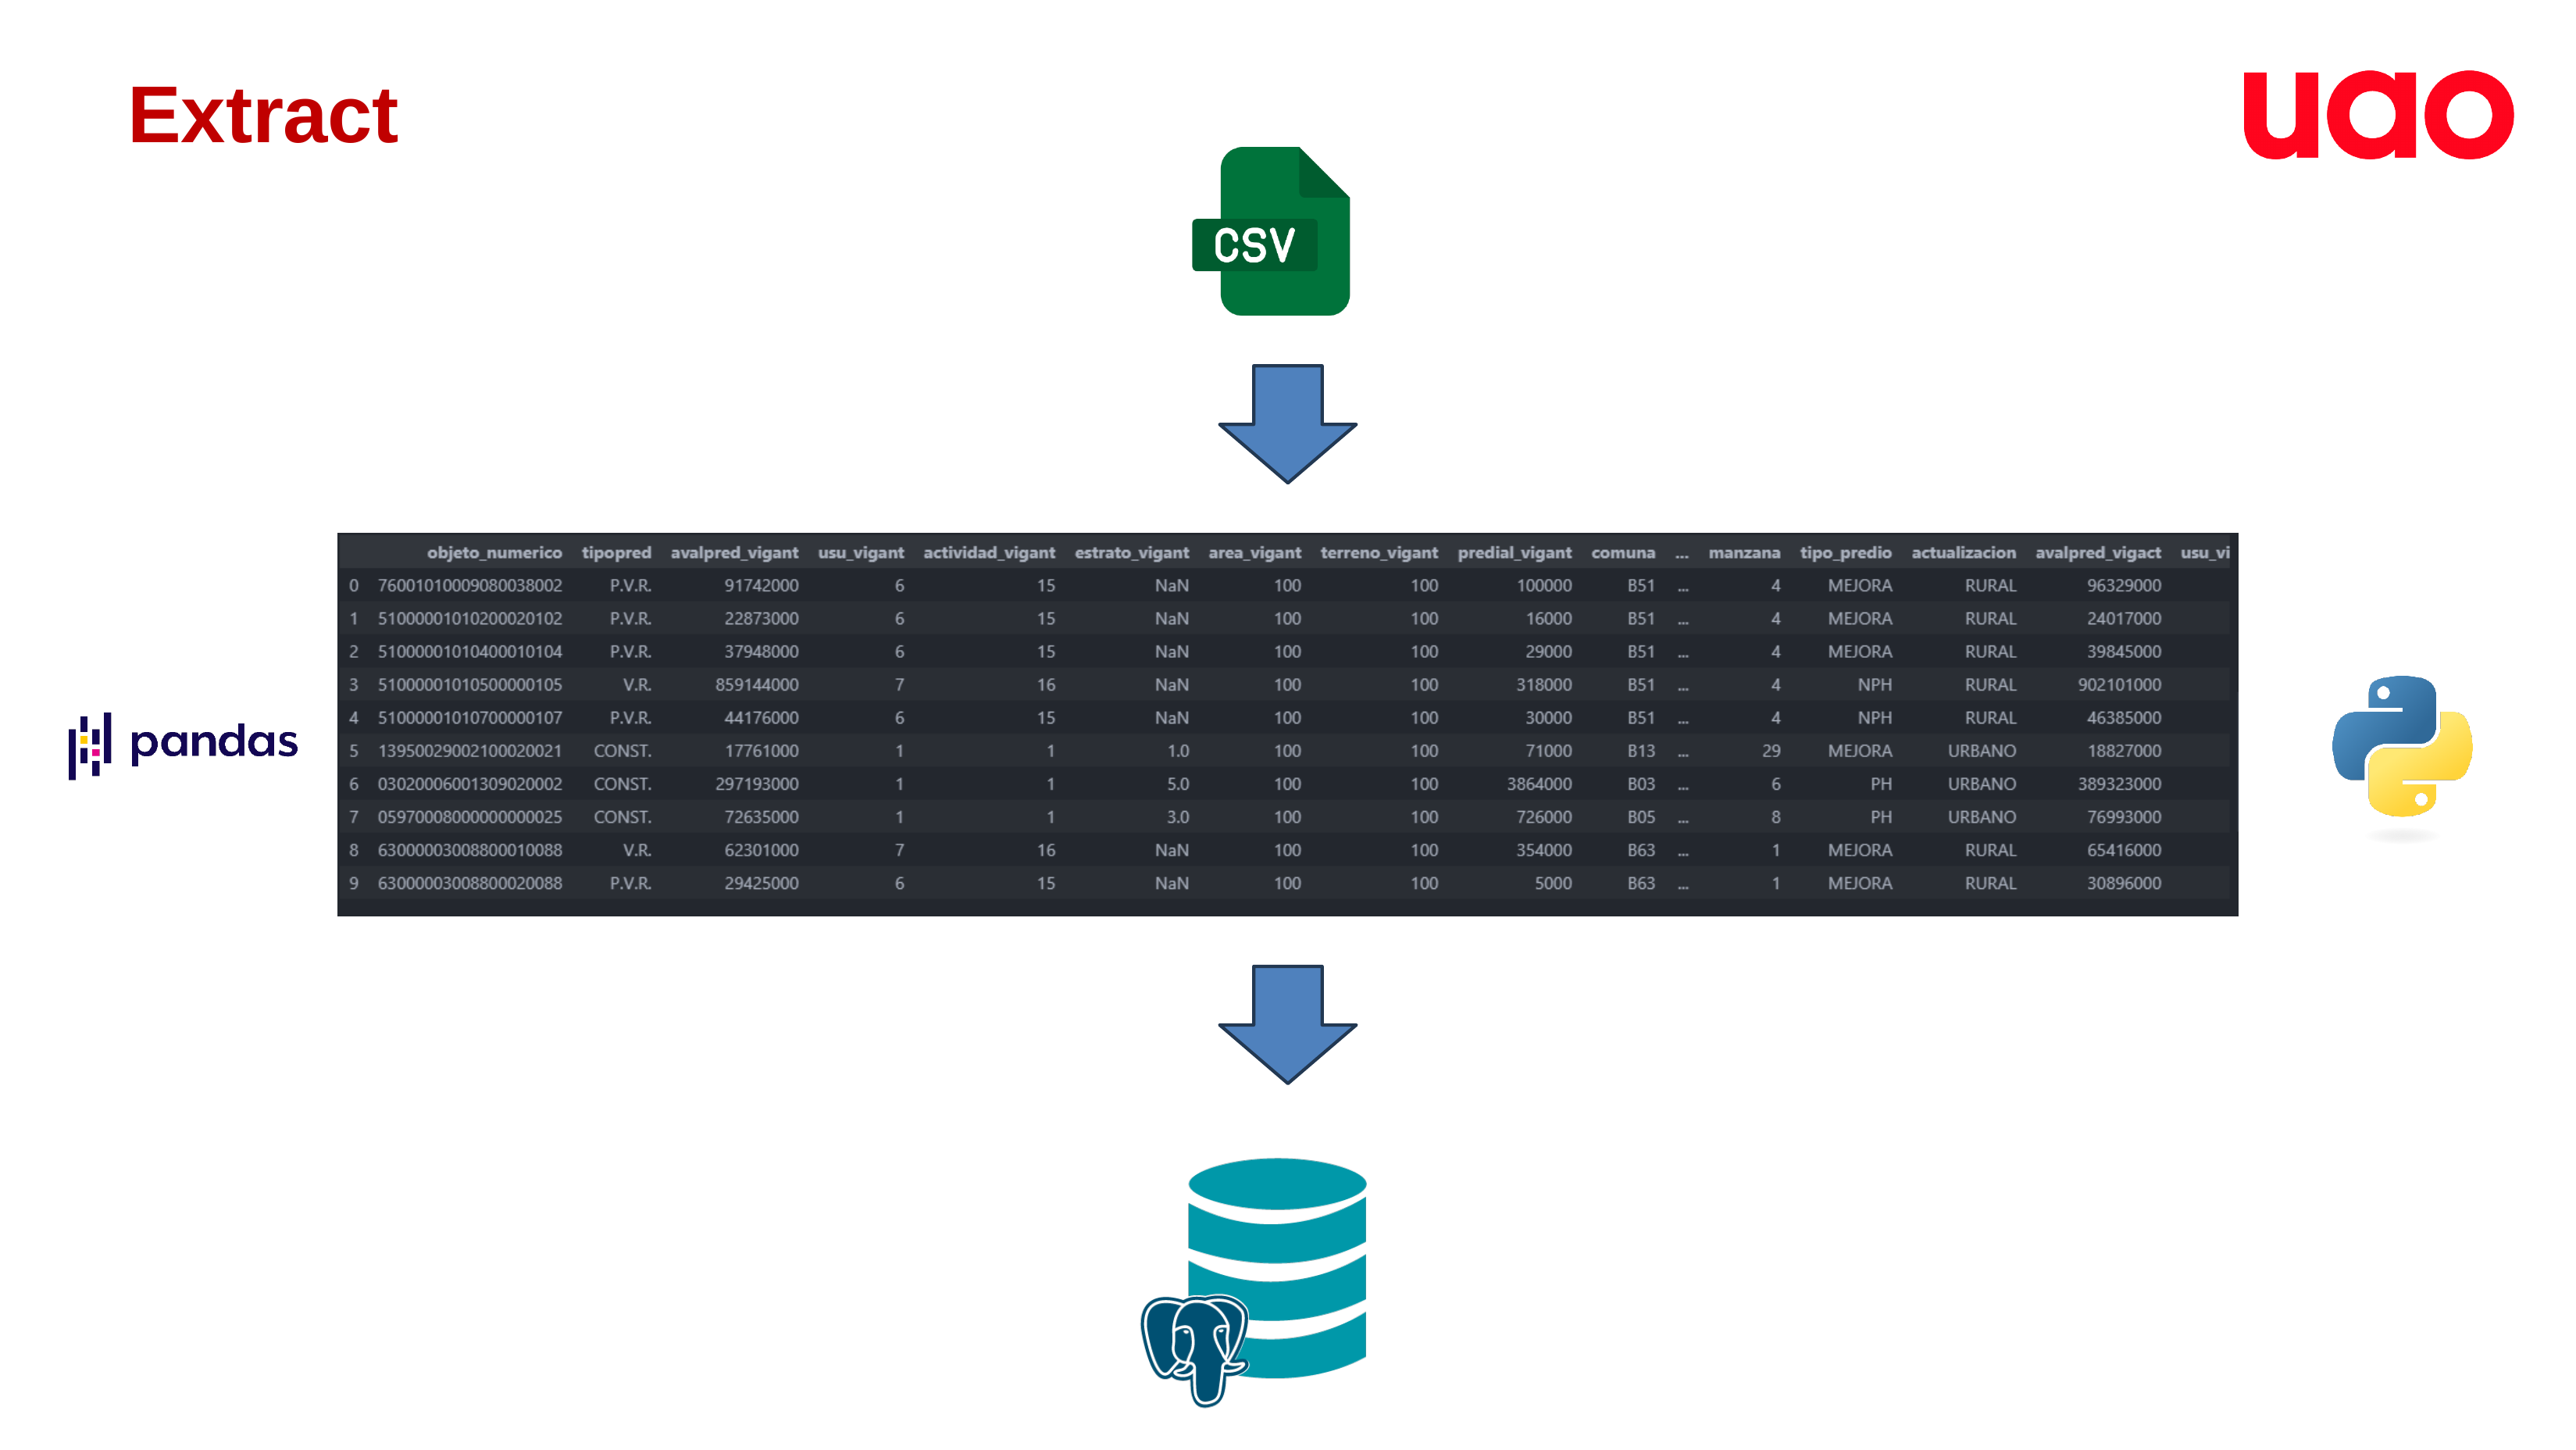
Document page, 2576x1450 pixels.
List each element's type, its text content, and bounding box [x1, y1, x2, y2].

text_box Extract [126, 60, 615, 159]
picture [2244, 70, 2514, 159]
picture [1186, 147, 1355, 316]
picture [337, 533, 2239, 916]
text_box [1218, 364, 1358, 484]
picture [57, 695, 309, 798]
picture [2332, 675, 2487, 845]
text_box [1218, 964, 1358, 1085]
picture [1097, 1124, 1420, 1448]
